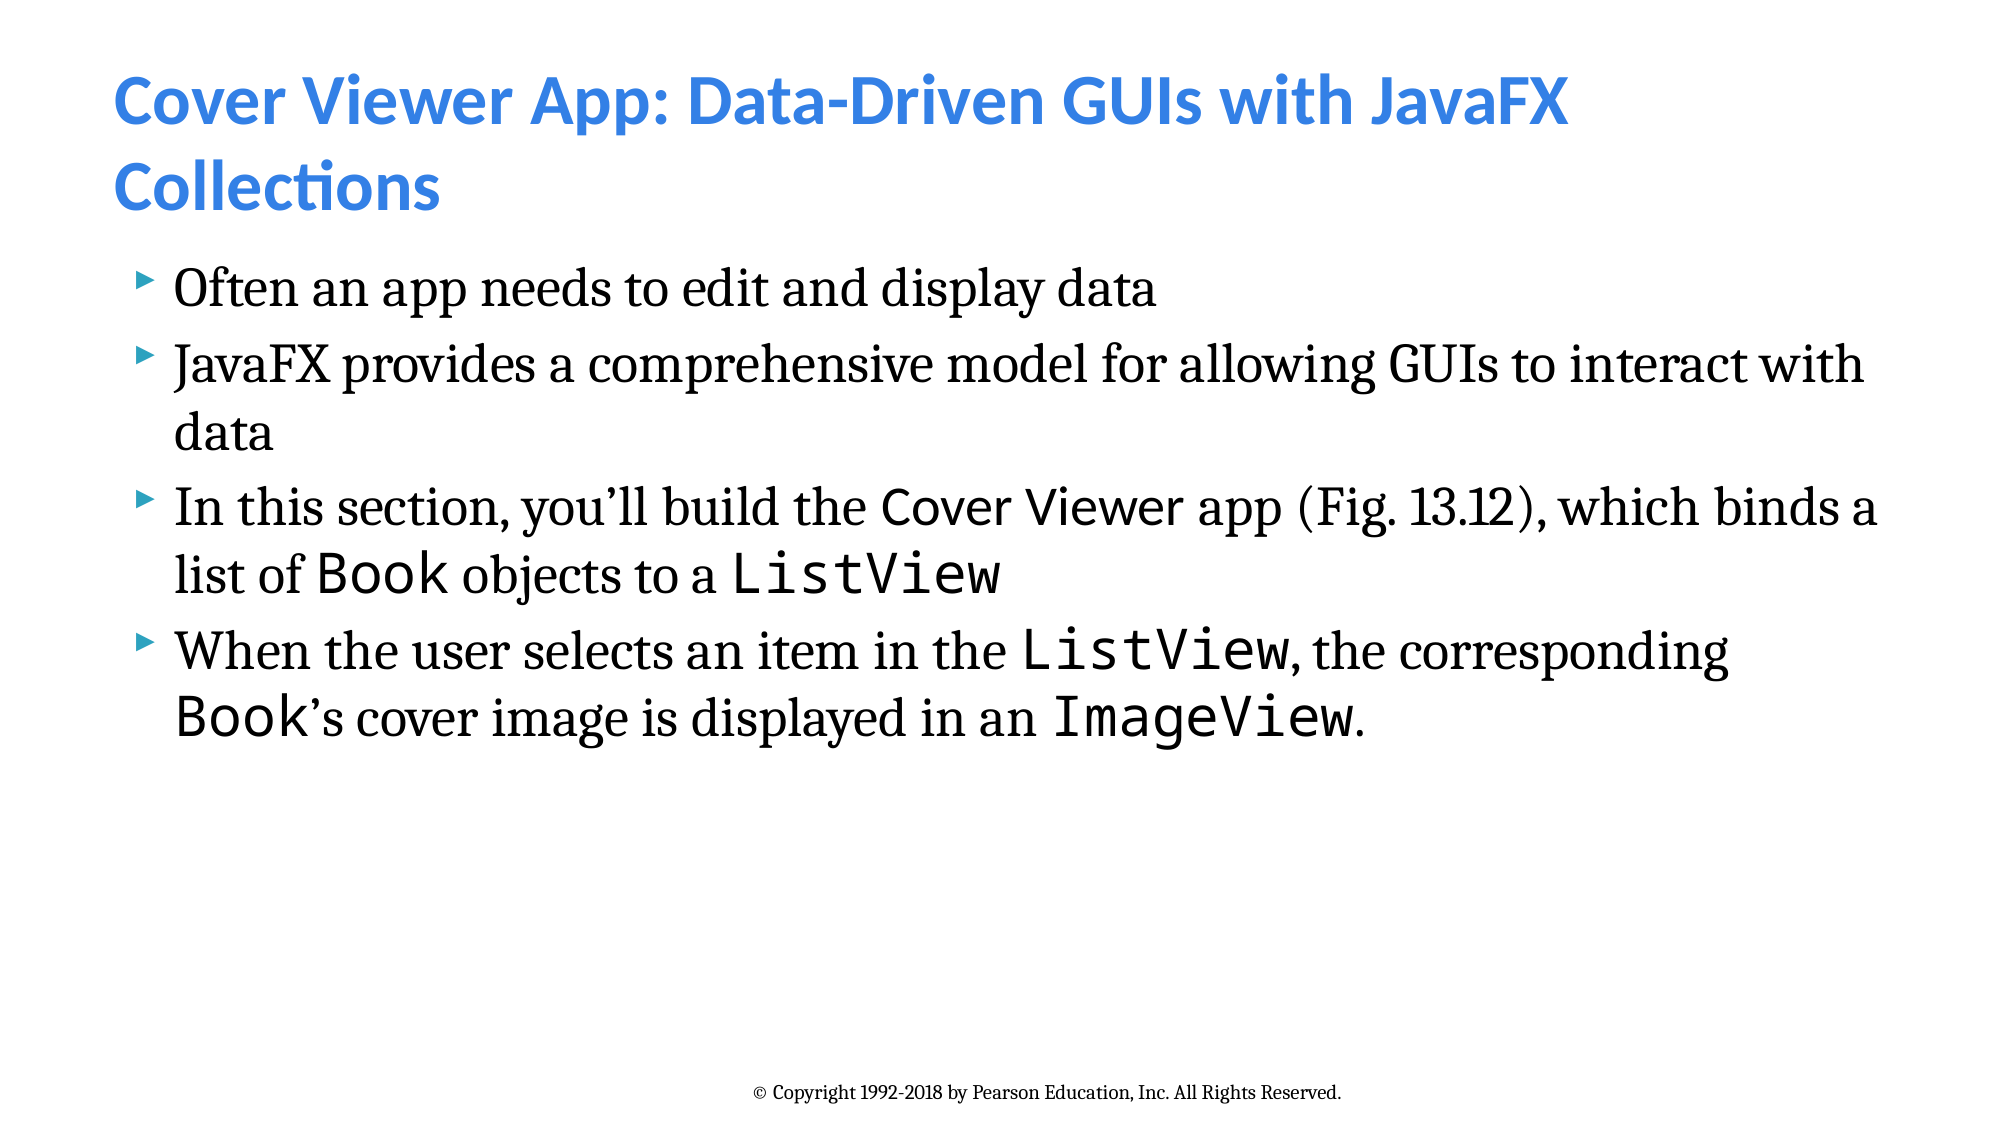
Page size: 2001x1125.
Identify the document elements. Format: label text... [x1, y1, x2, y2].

title Cover Viewer App: Data-Driven GUIs with JavaFX Collections [99, 45, 1900, 233]
footer © Copyright 1992-2018 by Pearson Education, Inc. All Rights Reserved. [736, 1051, 1892, 1112]
list Often an app needs to edit and display data JavaFX provides a comprehensive model for allowing GUIs to interact with data In this section, you’ll build the Cover Viewer app (Fig. 13.12), which binds a list of Book objects to a ListView When the user selects an item in the ListView, the corresponding Book’s cover image is displayed in an ImageView. [99, 242, 1900, 986]
